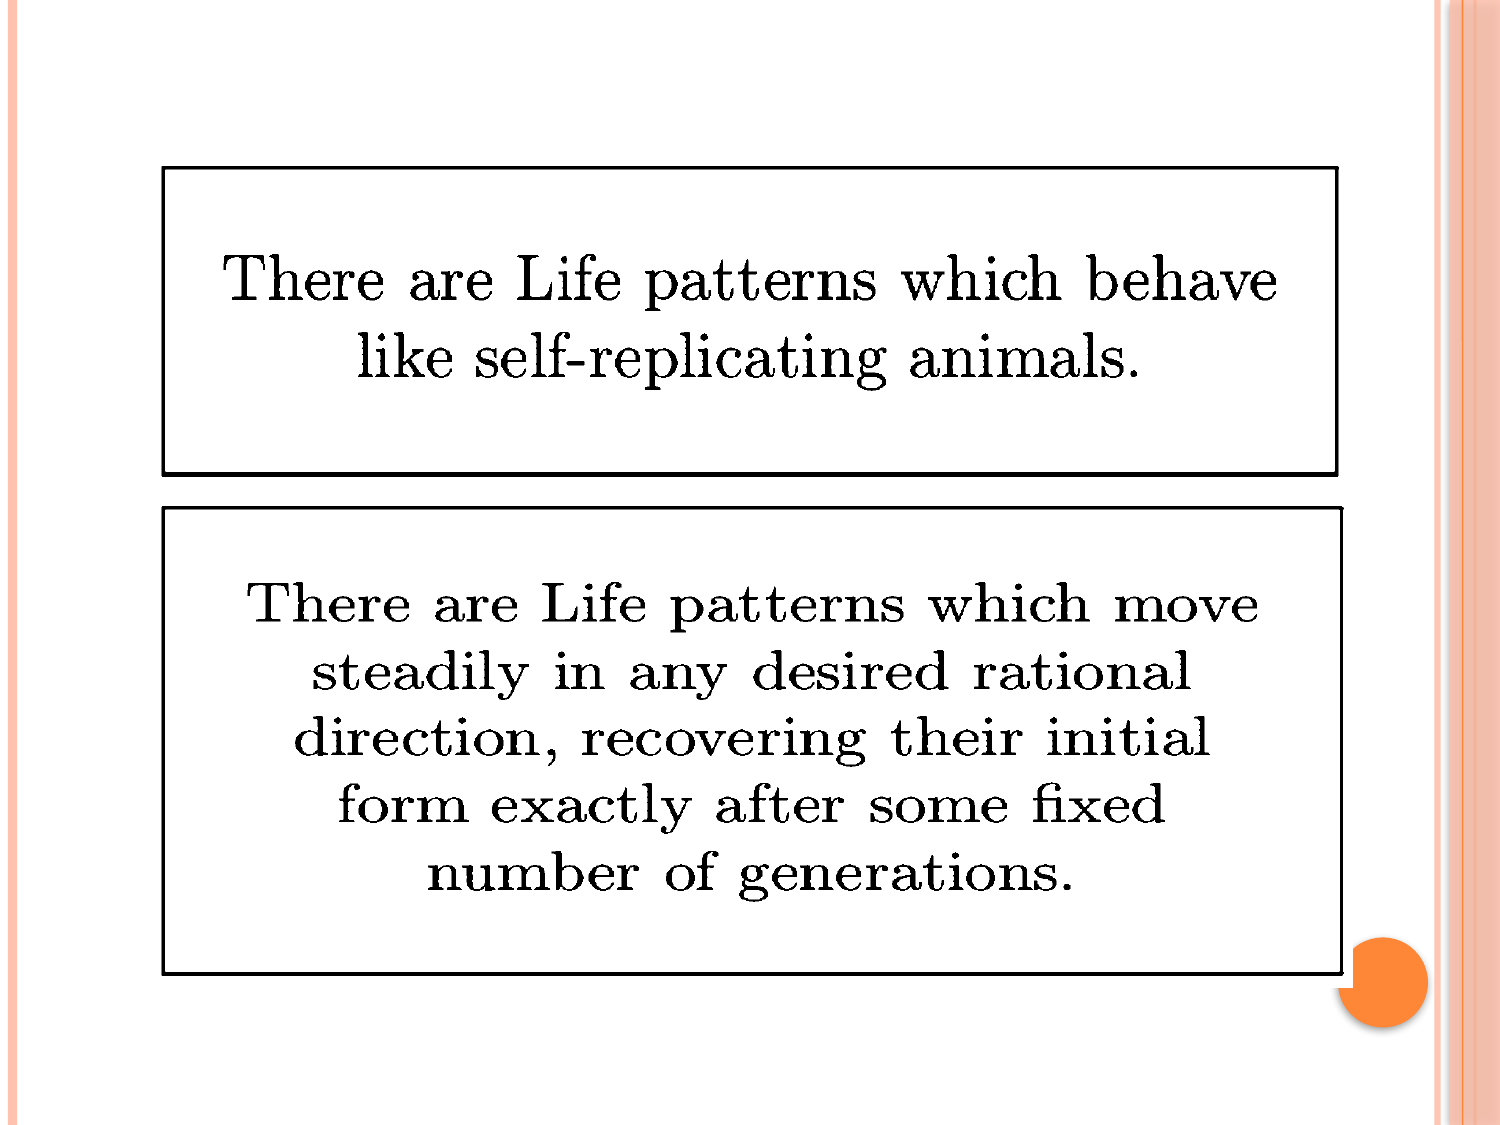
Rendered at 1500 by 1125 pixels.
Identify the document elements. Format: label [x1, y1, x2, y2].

picture [146, 148, 1353, 989]
